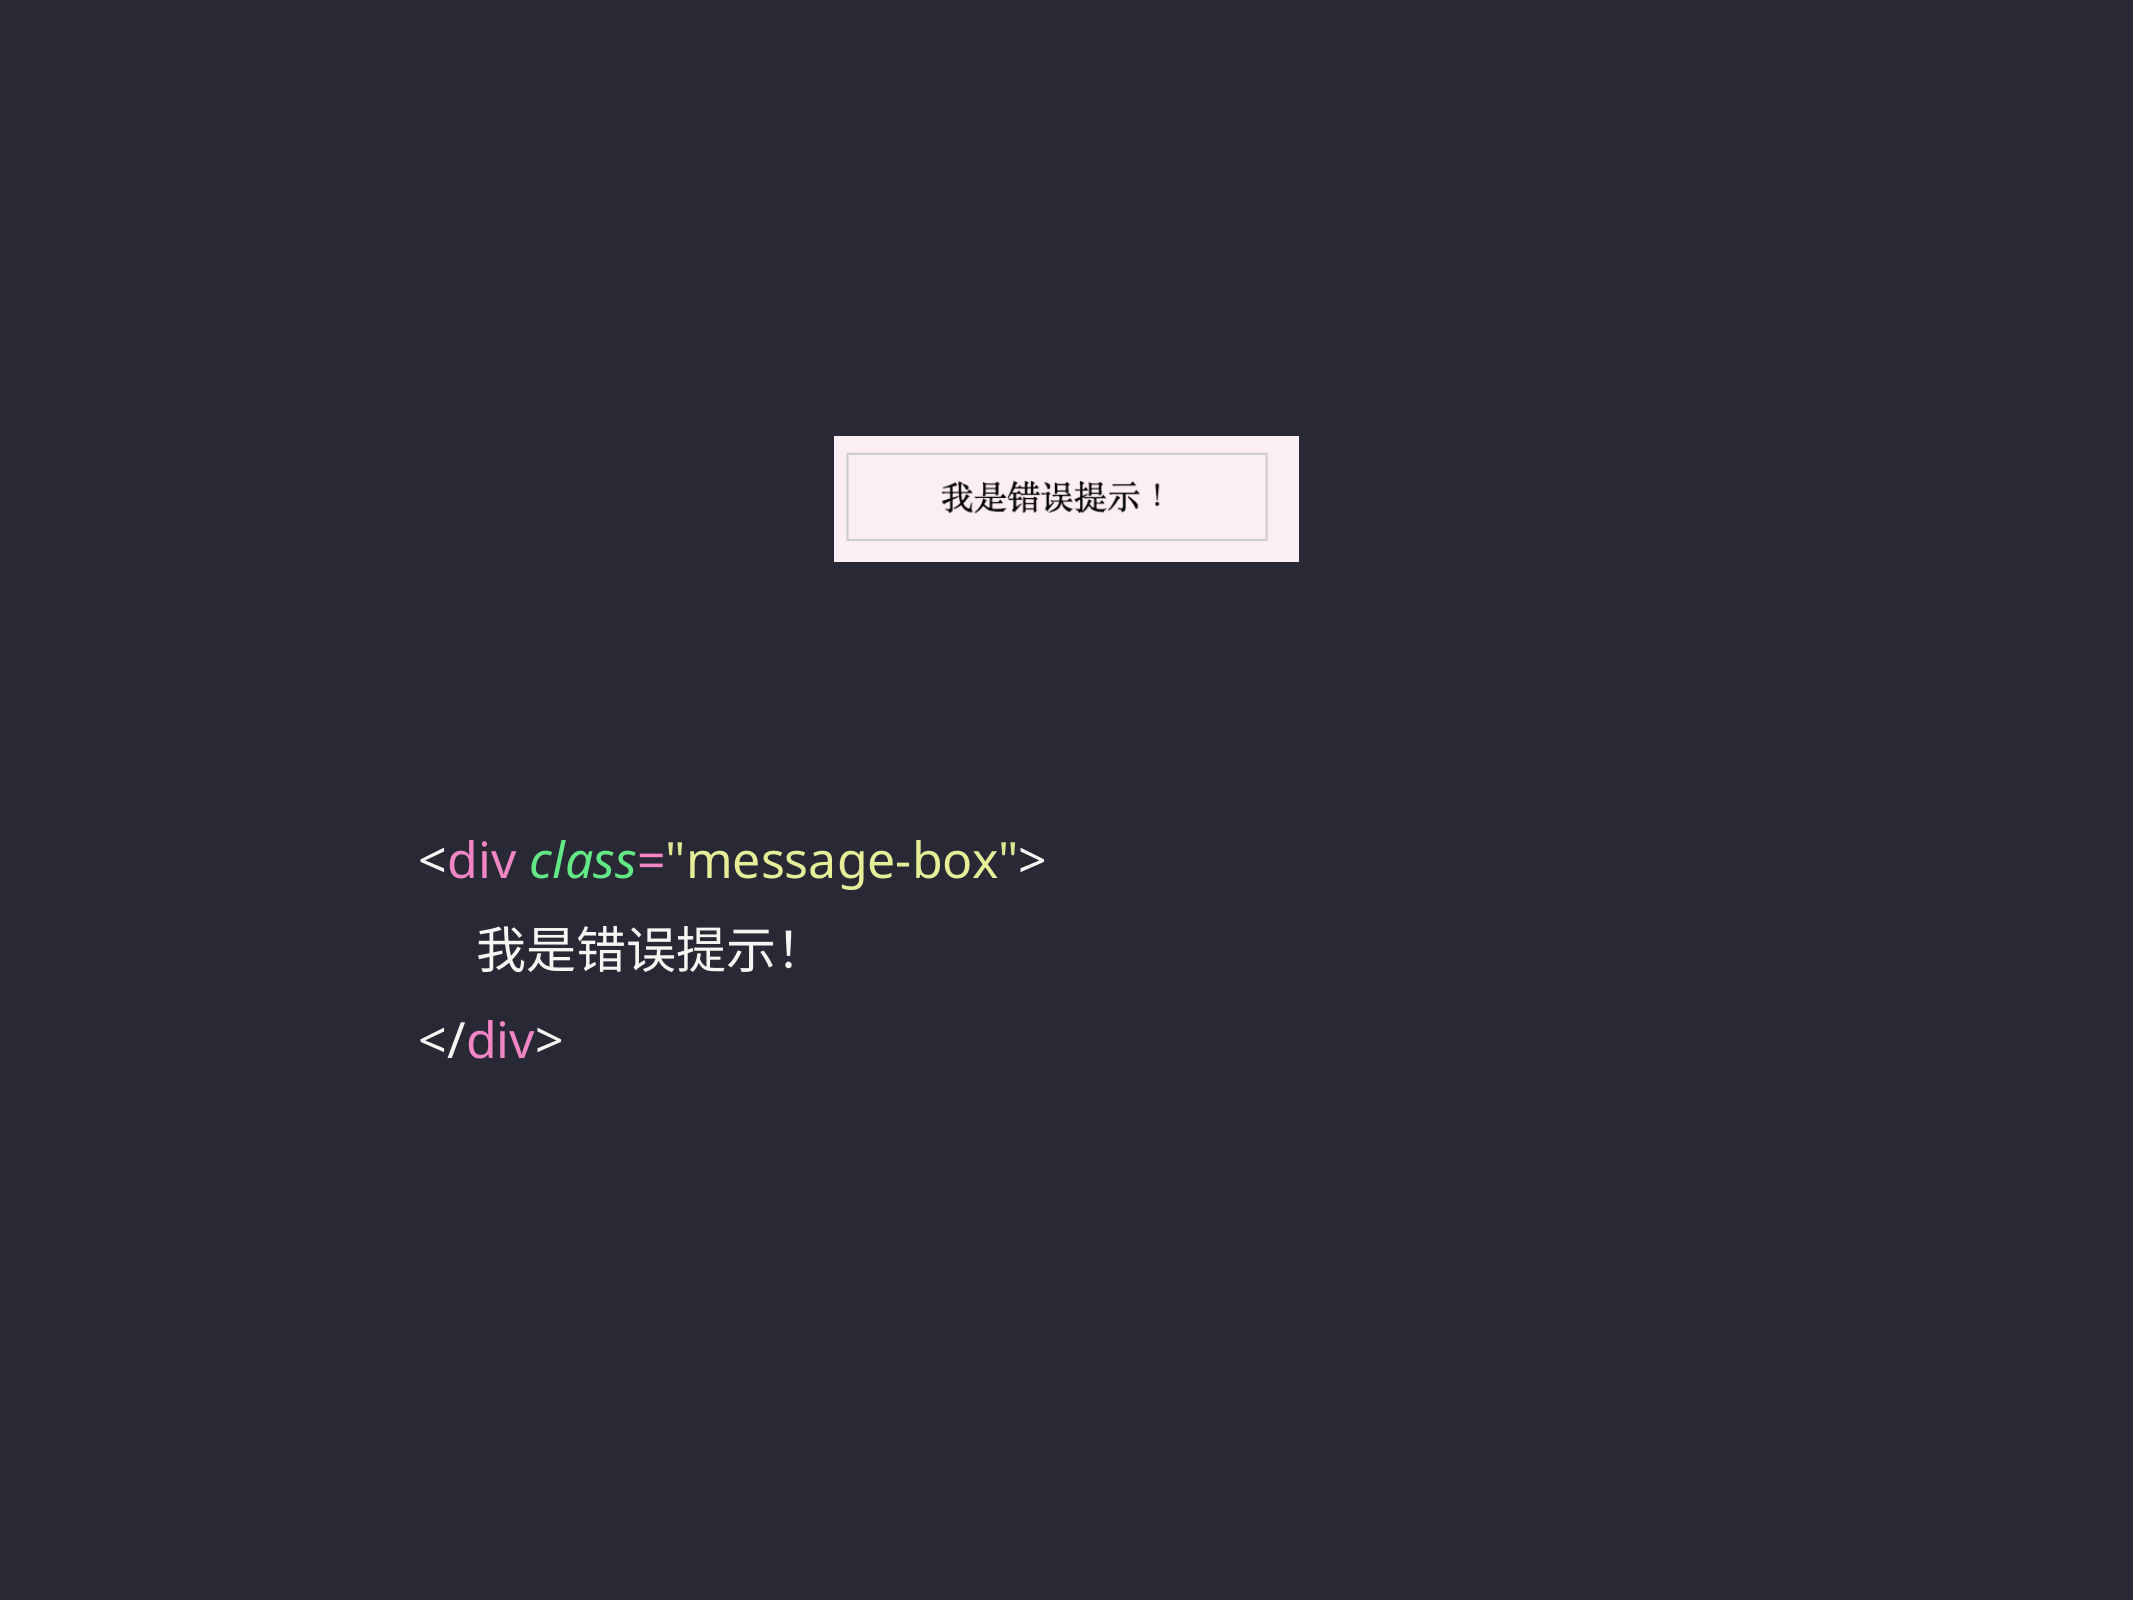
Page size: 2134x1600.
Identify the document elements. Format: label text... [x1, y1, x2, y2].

text_box <div class="message-box"> 我是错误提示！ </div> [410, 790, 1723, 1078]
picture [834, 436, 1300, 563]
